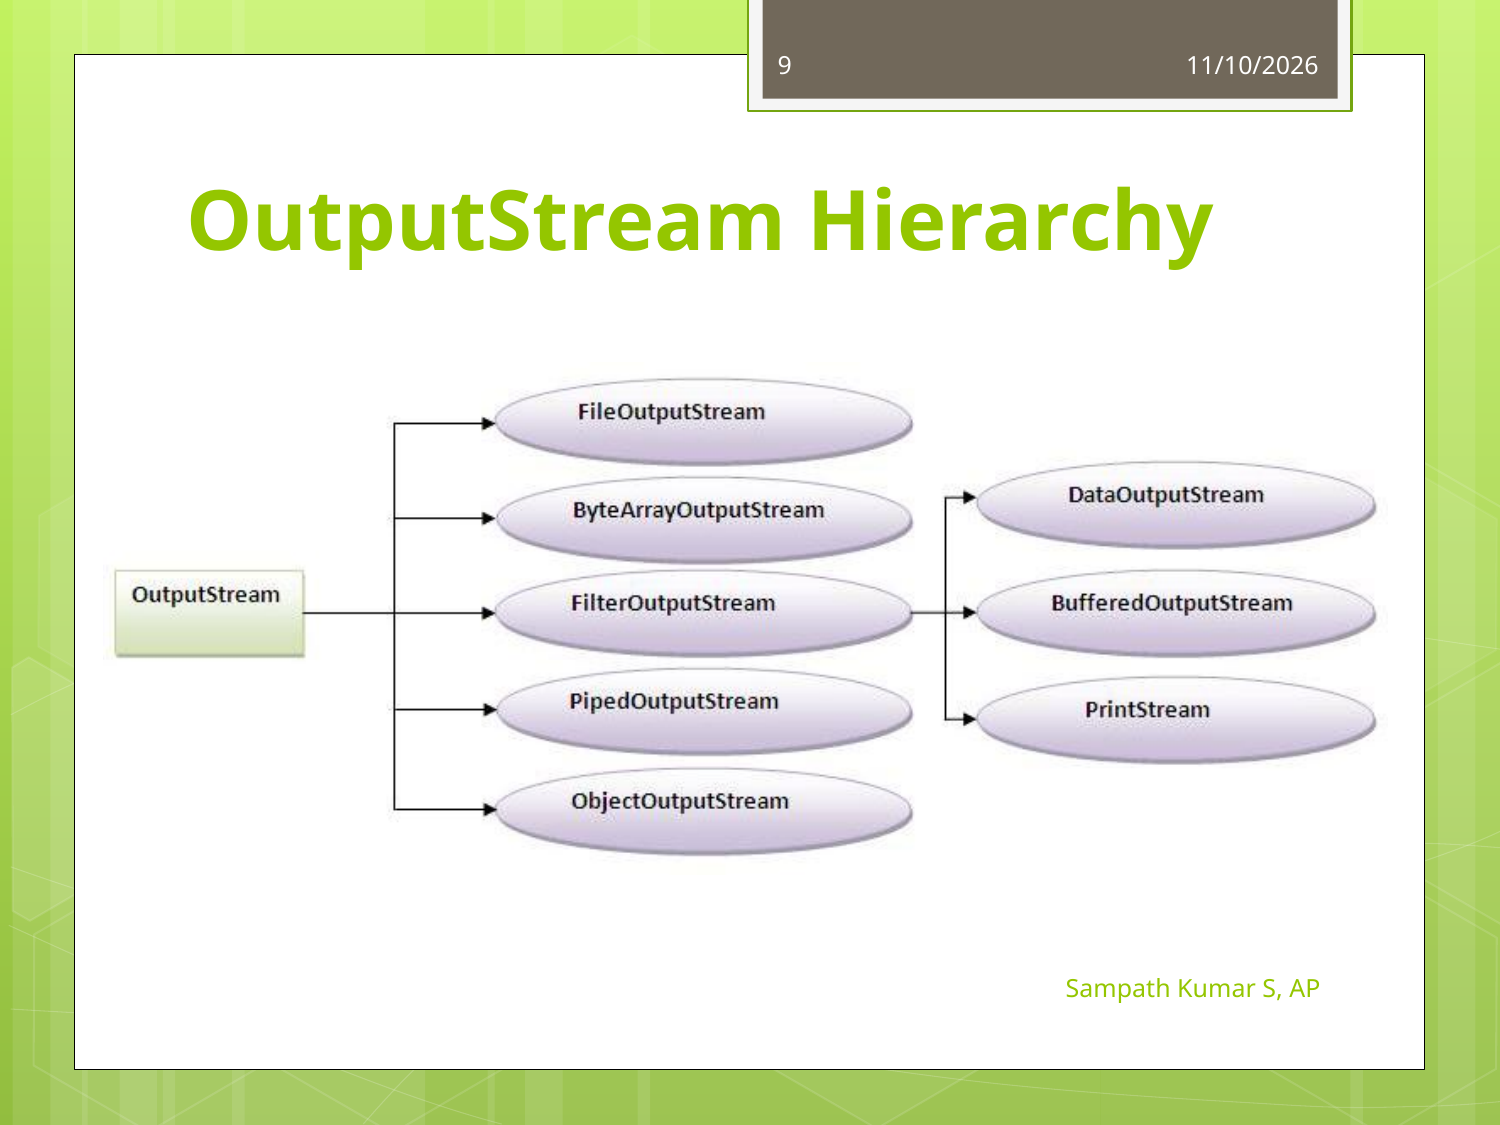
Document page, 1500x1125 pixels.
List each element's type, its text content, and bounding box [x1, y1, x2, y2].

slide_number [983, 36, 1334, 97]
title OutputStream Hierarchy [171, 87, 1324, 275]
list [103, 362, 1388, 875]
slide_number 9 [762, 36, 982, 97]
footer Sampath Kumar S, AP [761, 960, 1336, 1020]
